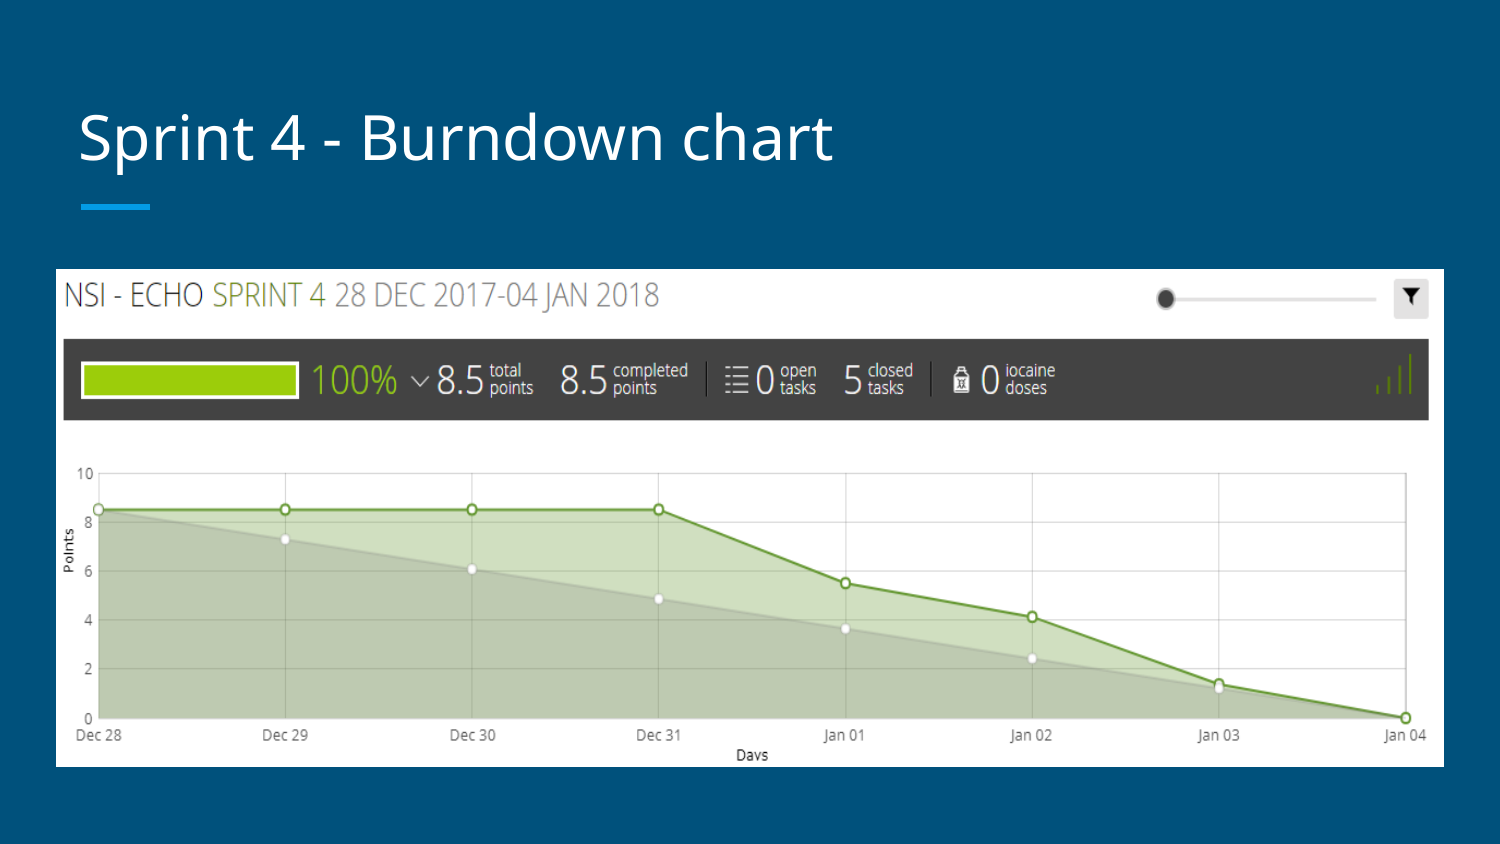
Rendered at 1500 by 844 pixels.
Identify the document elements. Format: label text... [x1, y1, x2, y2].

title Sprint 4 - Burndown chart [63, 75, 1437, 188]
picture [57, 270, 1443, 766]
